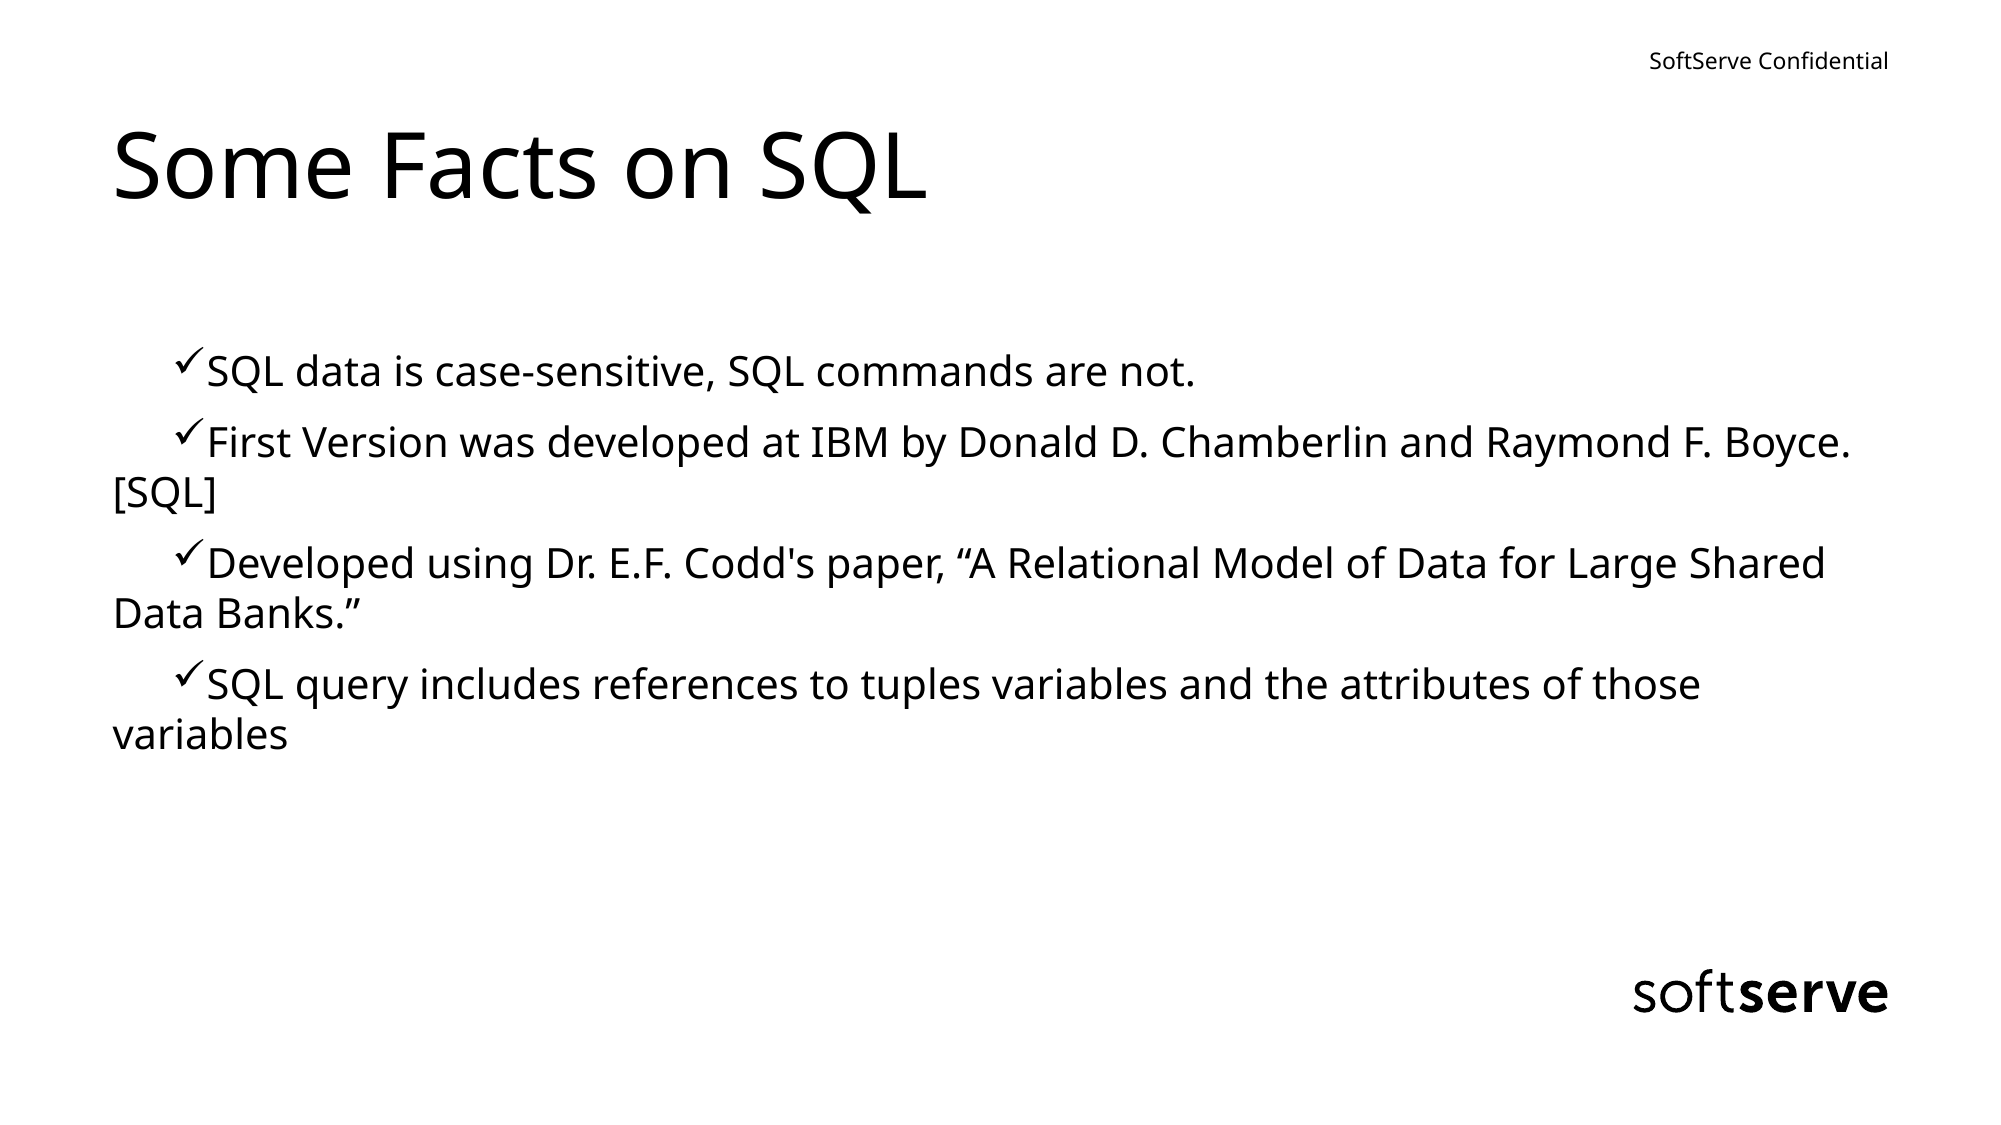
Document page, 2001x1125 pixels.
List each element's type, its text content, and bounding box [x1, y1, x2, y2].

list SQL data is case-sensitive, SQL commands are not. First Version was developed at IBM by Donald D. Chamberlin and Raymond F. Boyce. [SQL] Developed using Dr. E.F. Codd's paper, “A Relational Model of Data for Large Shared Data Banks.” SQL query includes references to tuples variables and the attributes of those variables [112, 337, 1888, 900]
title Some Facts on SQL [112, 112, 1888, 225]
